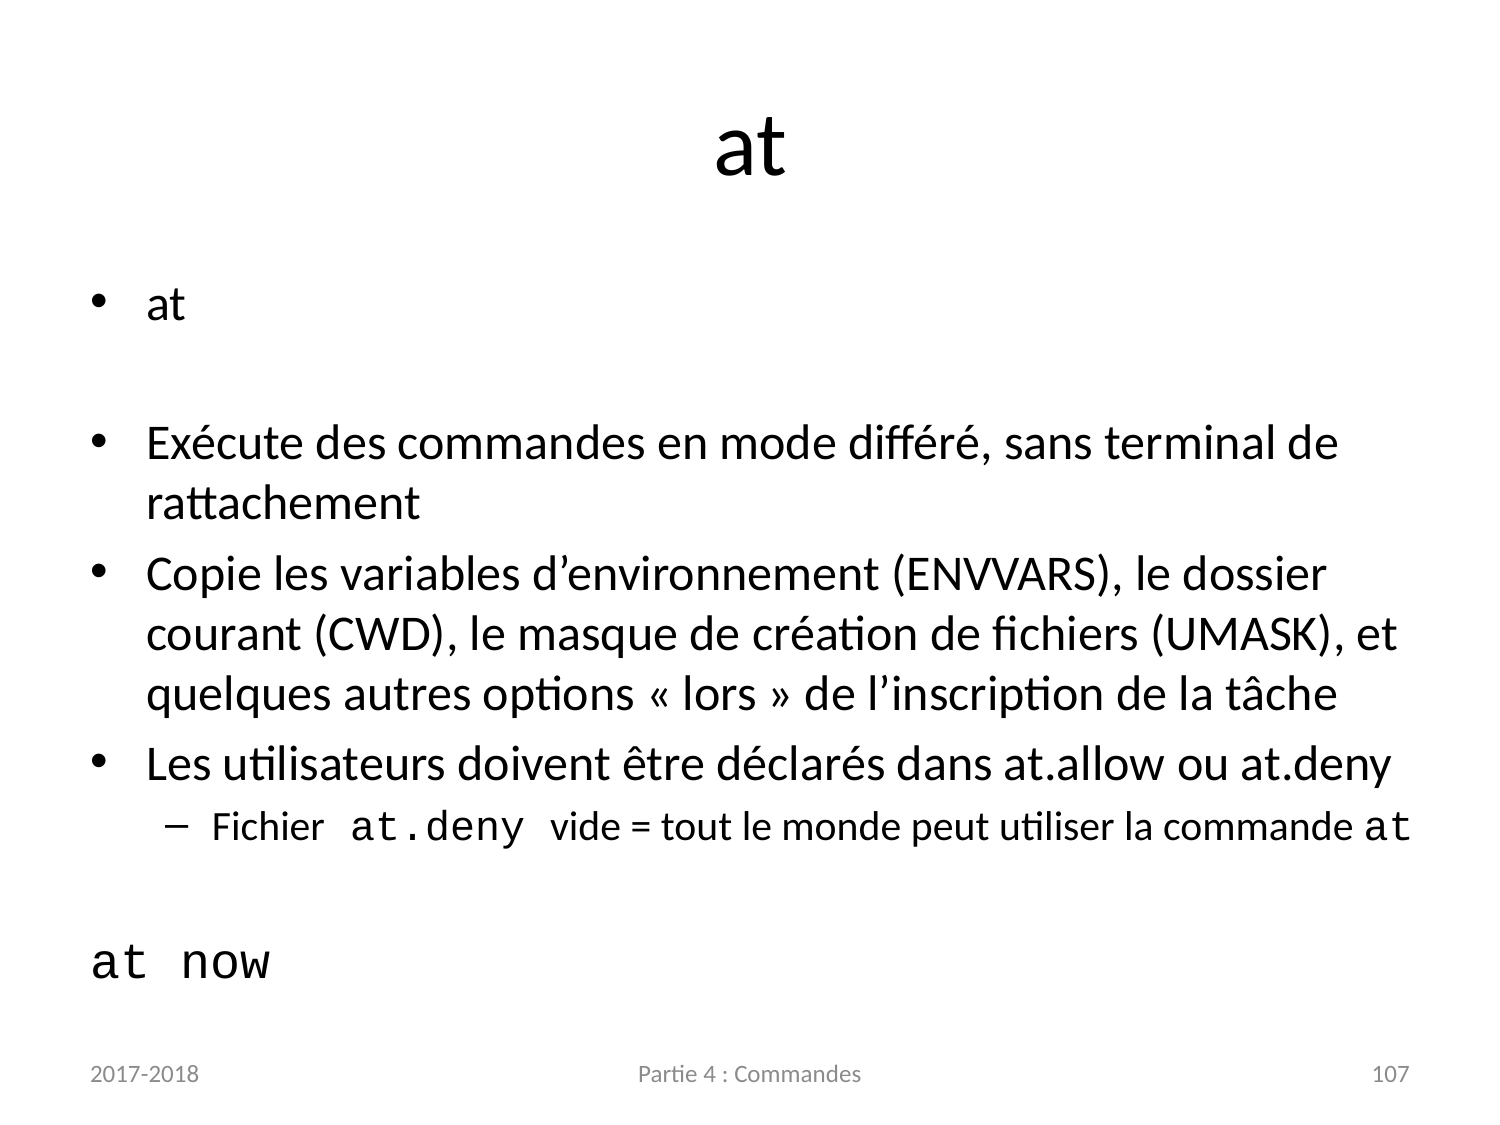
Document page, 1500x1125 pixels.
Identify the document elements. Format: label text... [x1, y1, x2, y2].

list at Exécute des commandes en mode différé, sans terminal de rattachement Copie les variables d’environnement (ENVVARS), le dossier courant (CWD), le masque de création de fichiers (UMASK), et quelques autres options « lors » de l’inscription de la tâche Les utilisateurs doivent être déclarés dans at.allow ou at.deny Fichier at.deny vide = tout le monde peut utiliser la commande at at now [75, 262, 1447, 1005]
title at [75, 45, 1425, 233]
footer Partie 4 : Commandes [512, 1042, 988, 1103]
slide_number 107 [1074, 1042, 1425, 1103]
slide_number 2017-2018 [75, 1042, 425, 1103]
